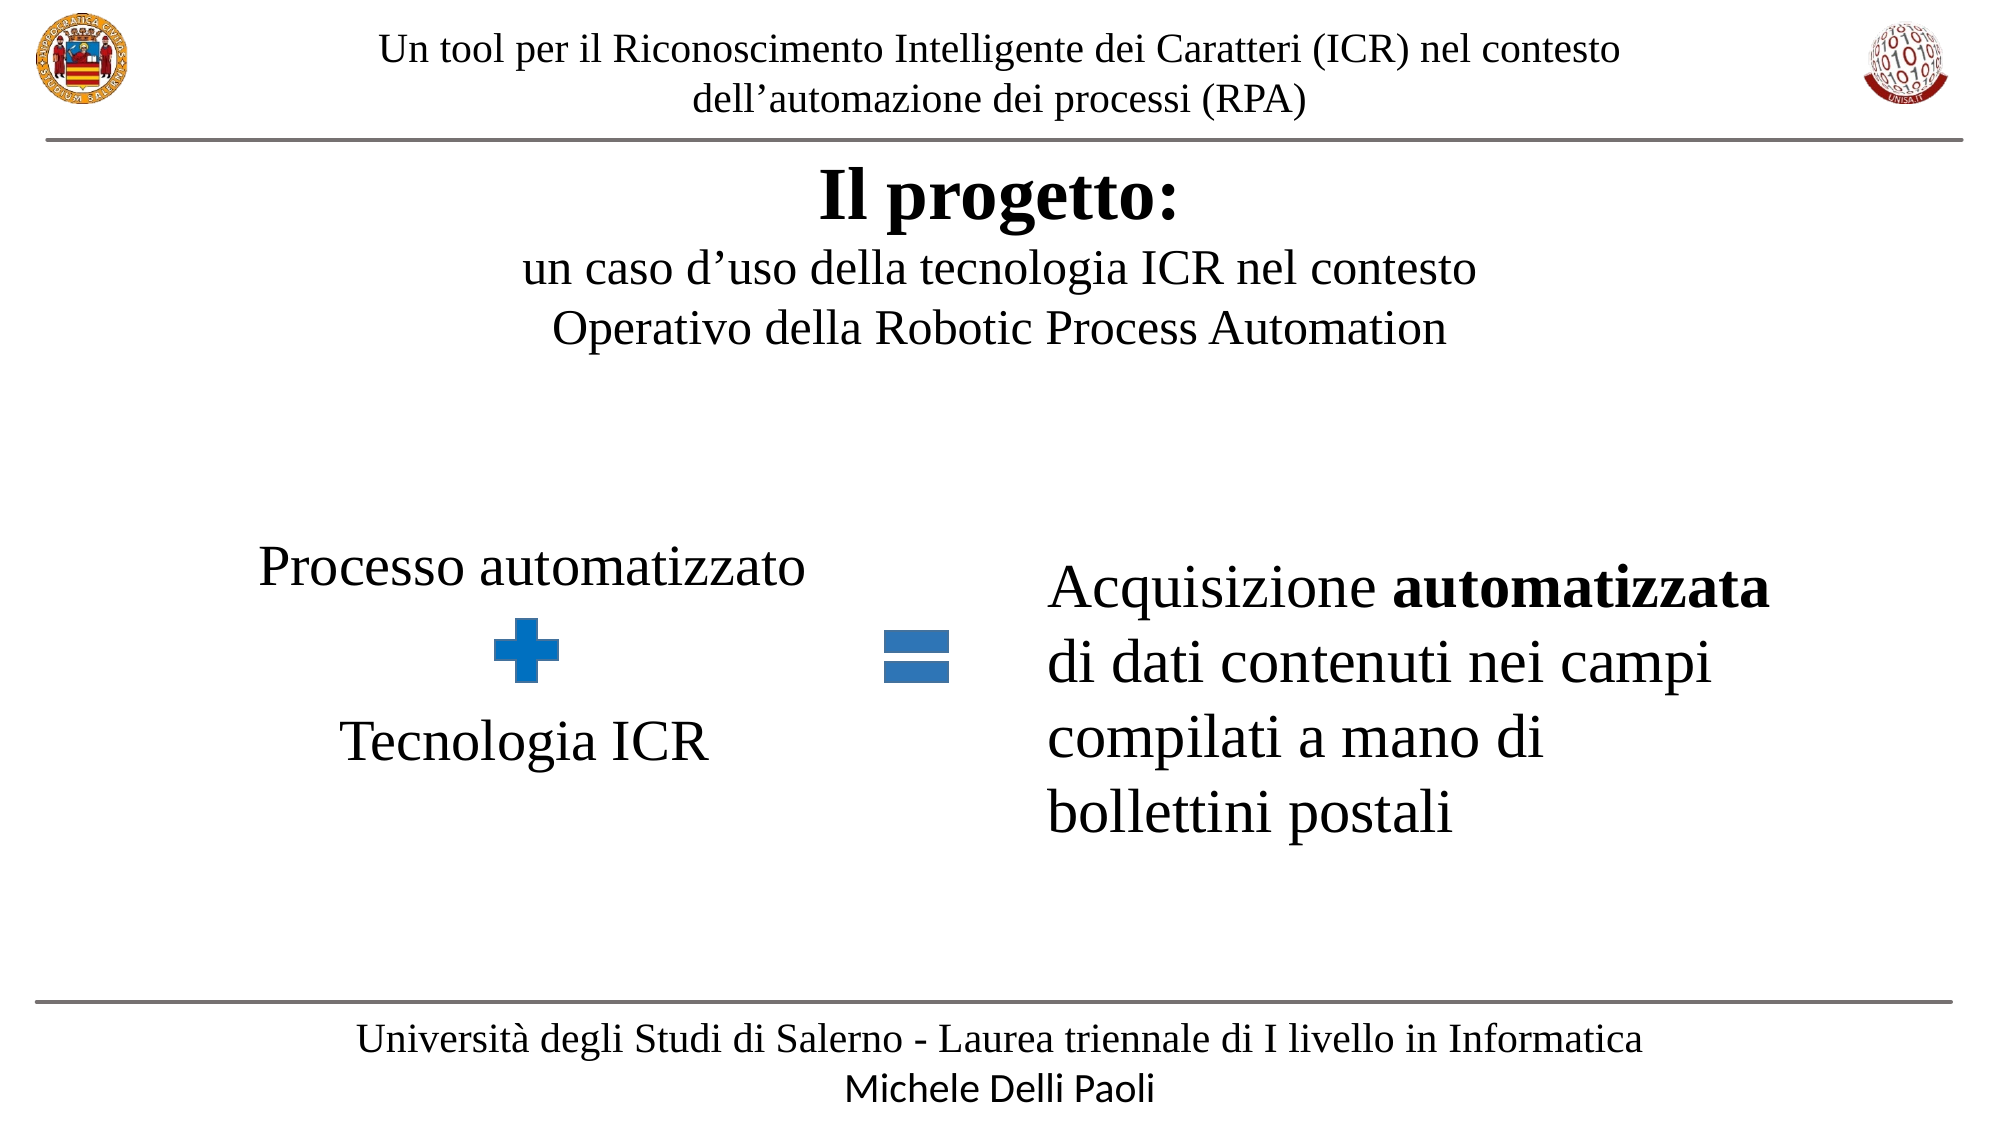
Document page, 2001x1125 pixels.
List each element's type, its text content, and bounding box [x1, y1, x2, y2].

text_box [884, 661, 949, 683]
text_box Un tool per il Riconoscimento Intelligente dei Caratteri (ICR) nel contesto dell’automazione dei processi (RPA) [363, 13, 1637, 129]
picture [36, 13, 128, 104]
text_box [494, 618, 559, 683]
text_box Acquisizione automatizzata di dati contenuti nei campi compilati a mano di bollettini postali [1032, 537, 1792, 853]
picture [1860, 13, 1951, 104]
text_box Tecnologia ICR [324, 694, 729, 780]
text_box Università degli Studi di Salerno - Laurea triennale di I livello in Informatica Michele Delli Paoli [340, 1004, 1660, 1119]
text_box Il progetto: un caso d’uso della tecnologia ICR nel contesto Operativo della Robotic Process Automation [494, 140, 1506, 362]
text_box [884, 630, 949, 653]
text_box Processo automatizzato [243, 519, 822, 605]
